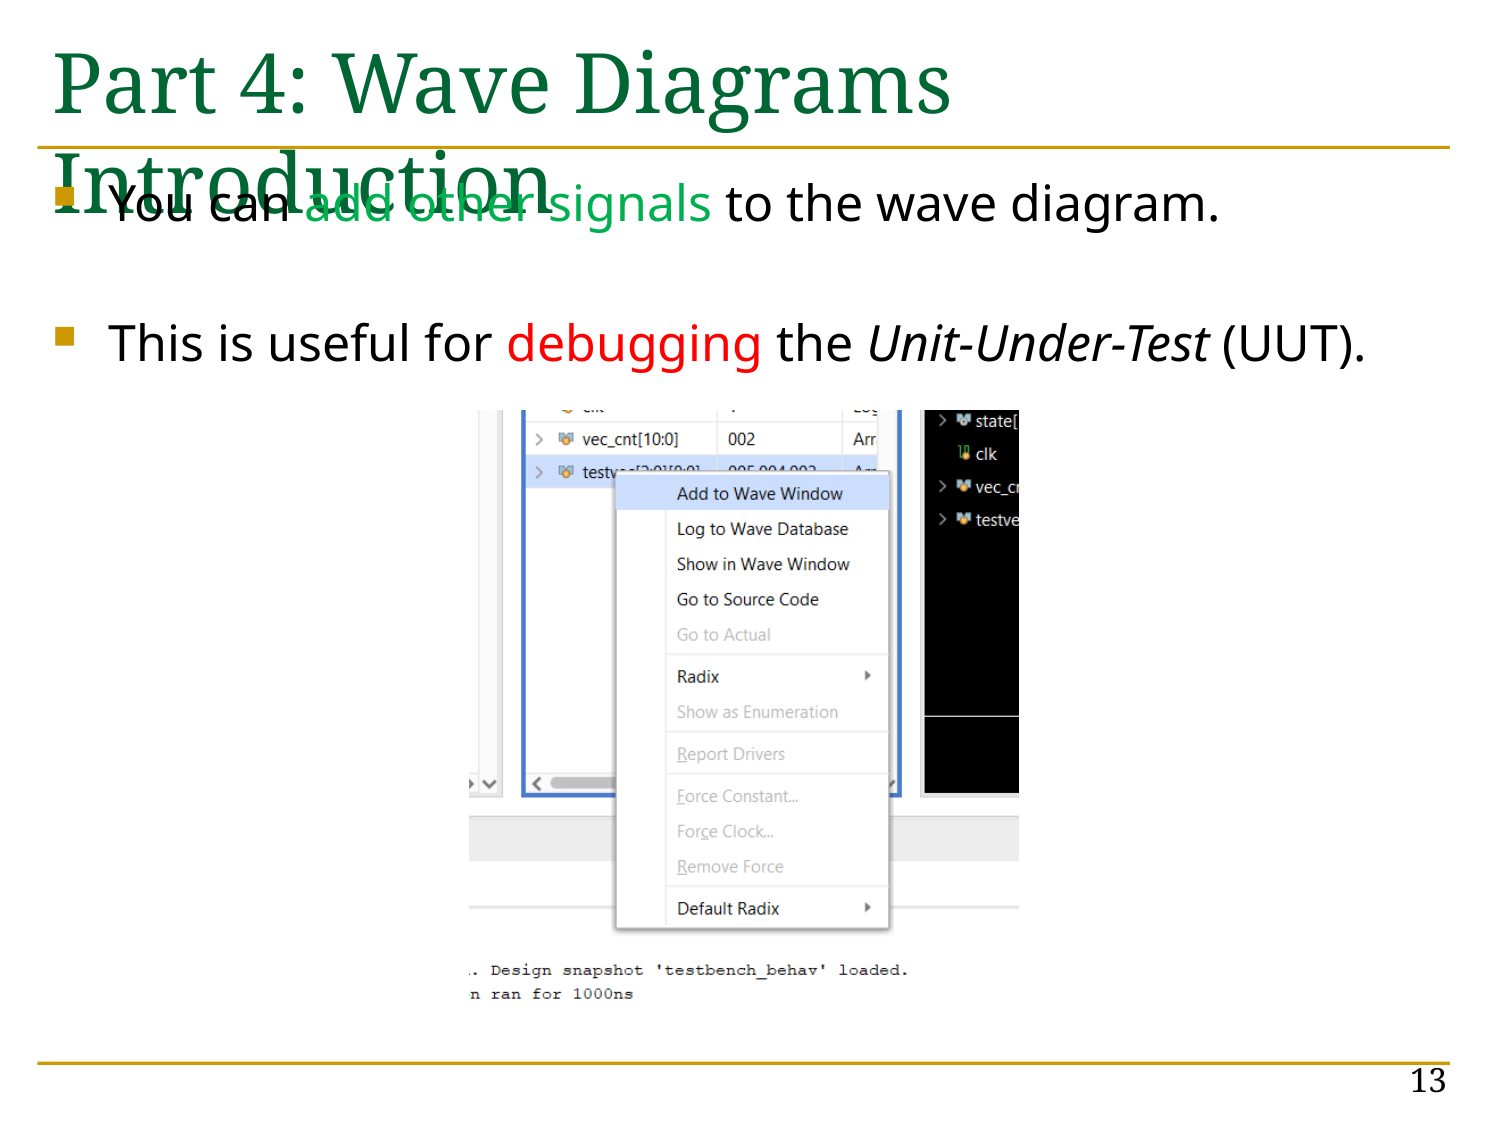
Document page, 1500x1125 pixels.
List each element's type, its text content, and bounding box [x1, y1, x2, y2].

list You can add other signals to the wave diagram. This is useful for debugging the Unit-Under-Test (UUT). [37, 163, 1450, 1016]
picture [469, 410, 1019, 1009]
slide_number 13 [1111, 1036, 1462, 1112]
title Part 4: Wave Diagrams Introduction [37, 22, 1450, 163]
